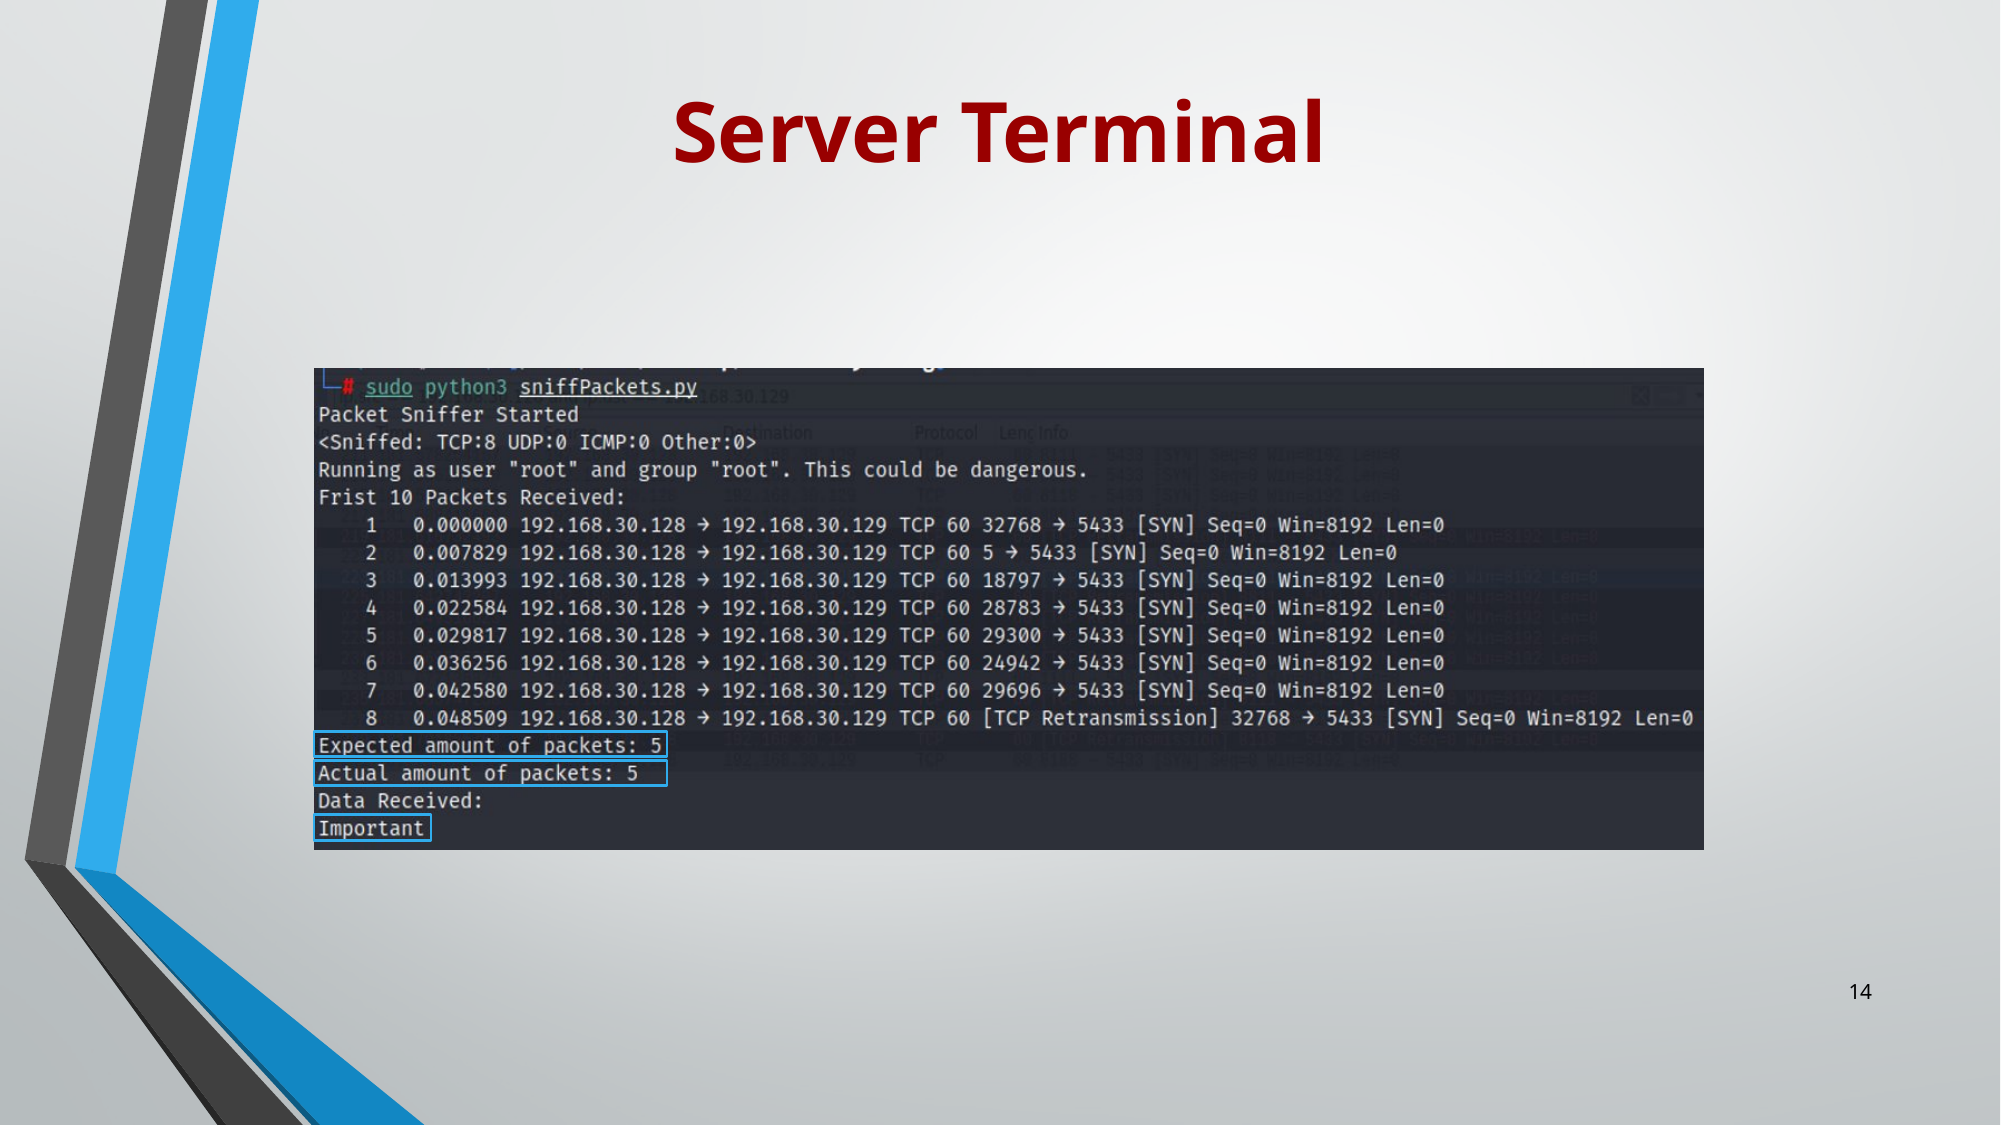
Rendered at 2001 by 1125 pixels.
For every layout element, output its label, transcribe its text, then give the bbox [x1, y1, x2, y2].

slide_number 14 [1796, 962, 1887, 1023]
text_box Server Terminal [511, 71, 1489, 187]
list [313, 368, 1704, 850]
